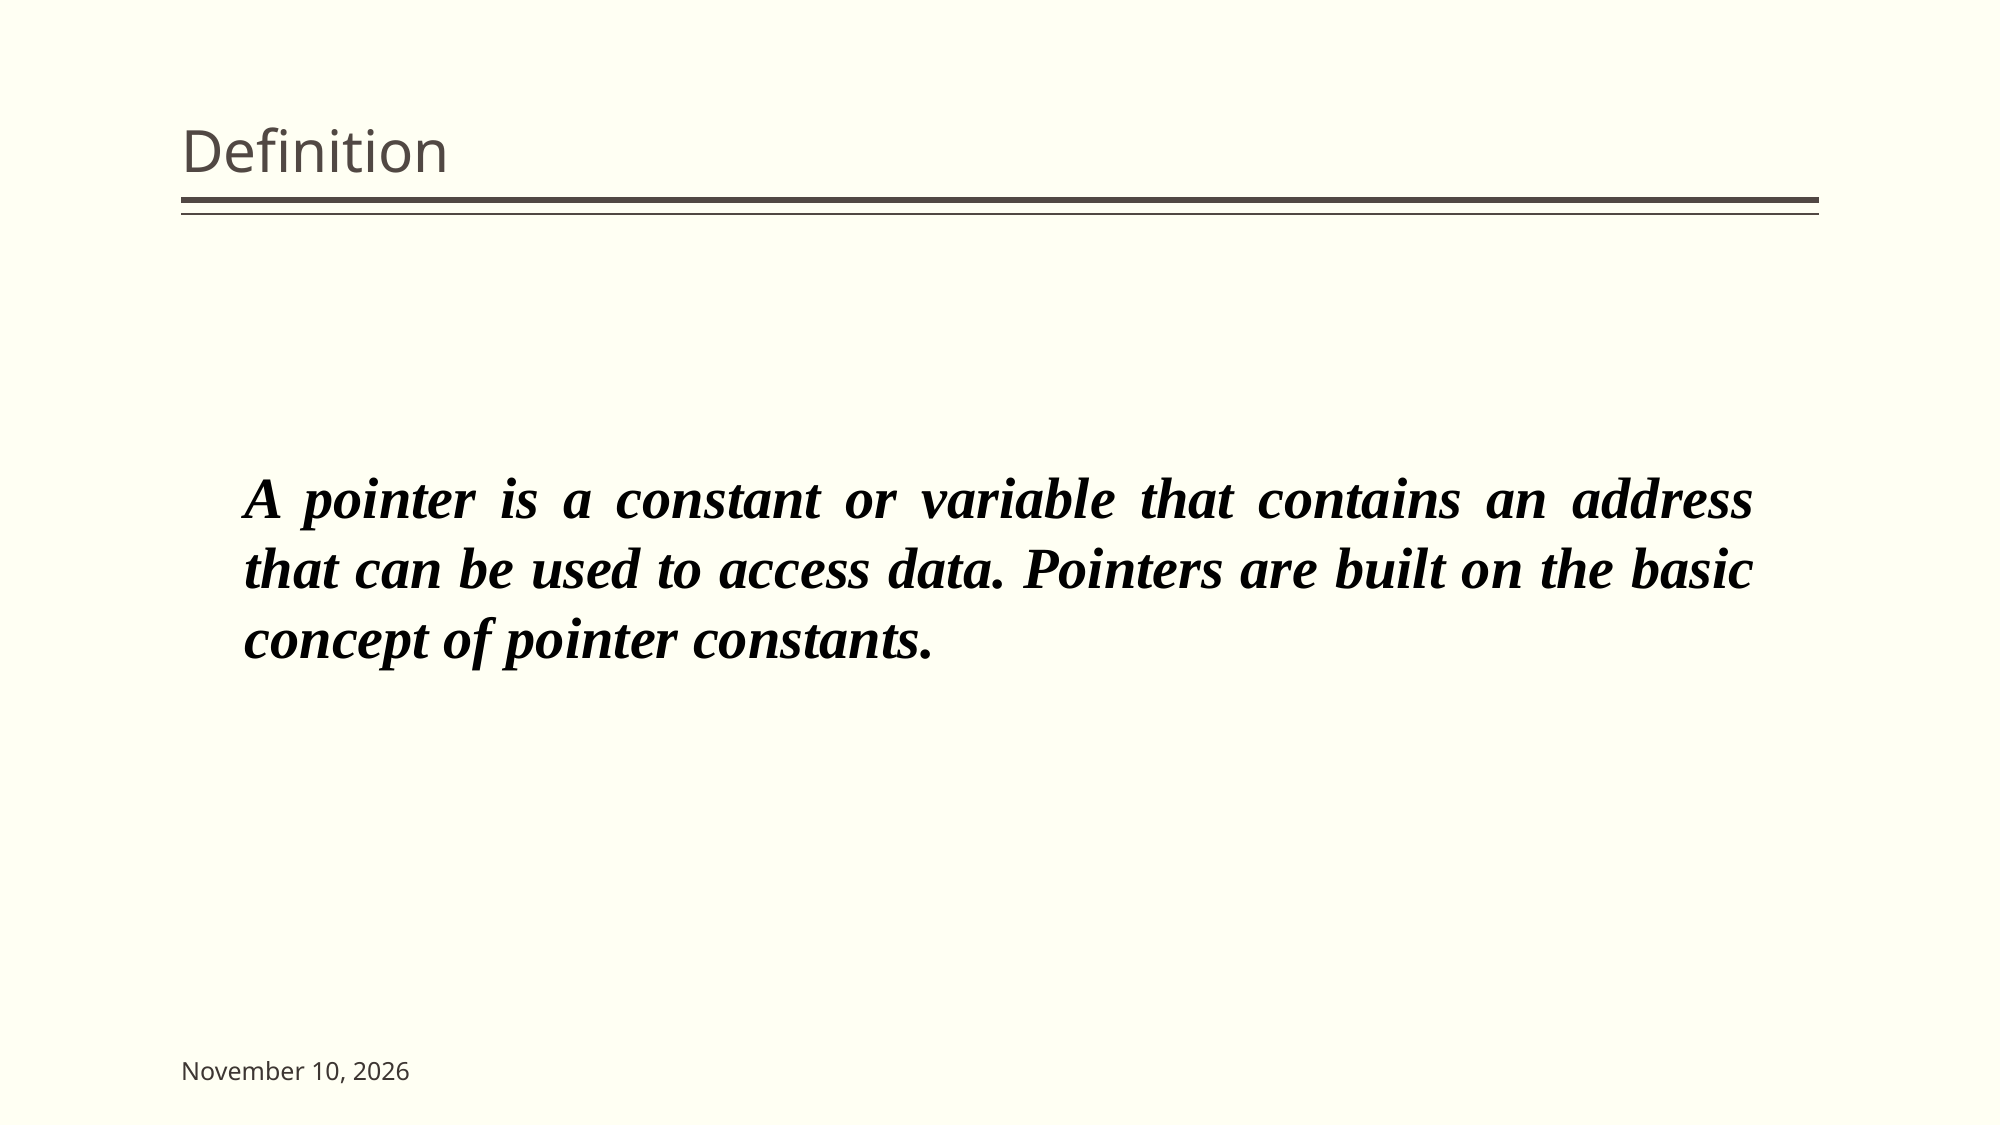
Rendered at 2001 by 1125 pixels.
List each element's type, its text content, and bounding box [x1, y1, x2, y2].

title Definition [181, 12, 1819, 193]
text_box A pointer is a constant or variable that contains an address that can be used to access data. Pointers are built on the basic concept of pointer constants. [229, 453, 1771, 678]
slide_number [181, 1042, 482, 1103]
